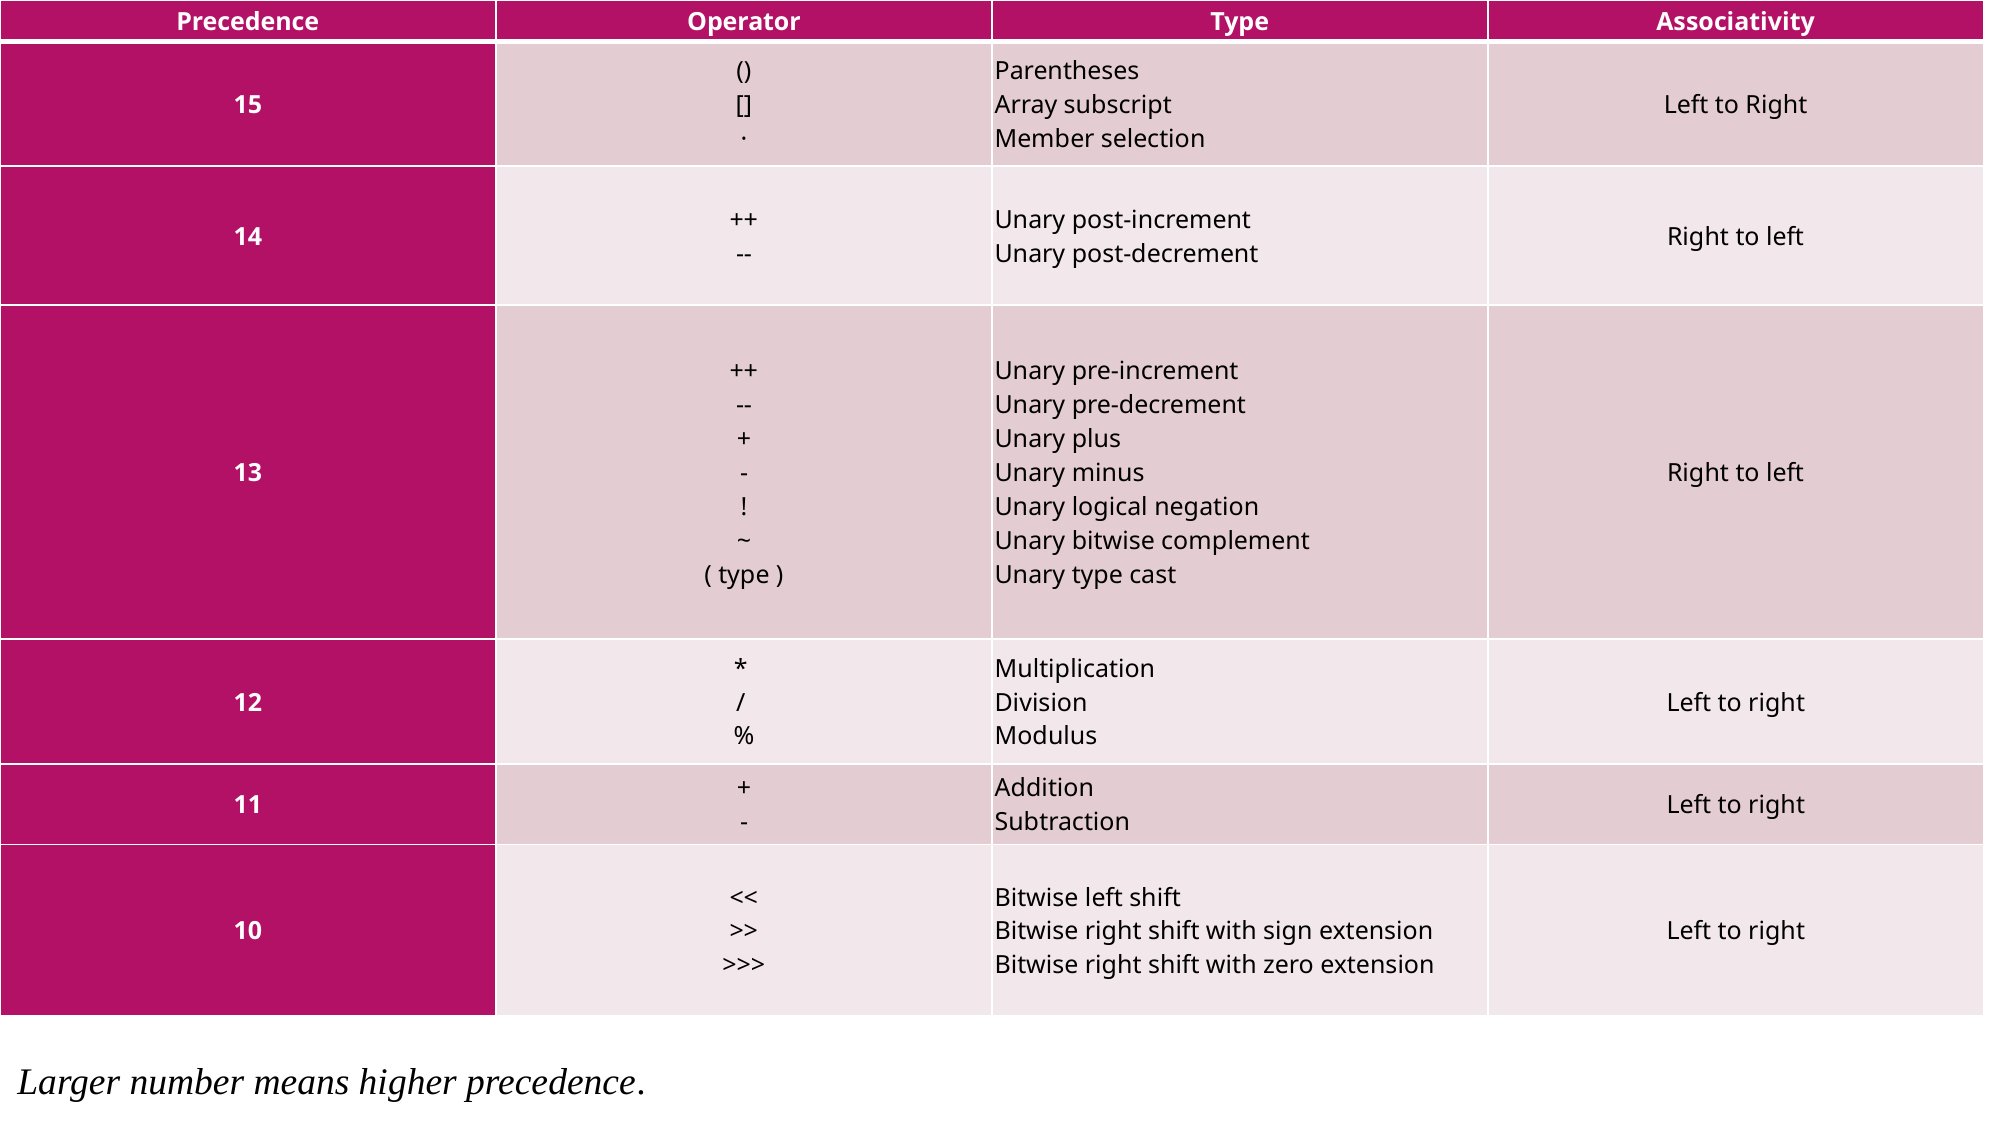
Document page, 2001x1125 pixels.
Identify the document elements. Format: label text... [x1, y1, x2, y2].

table_header Associativity [1489, 1, 1983, 39]
table_cell Right to left [1489, 306, 1983, 638]
table_header Type [993, 1, 1487, 39]
table_cell + - [497, 765, 991, 844]
table_cell << >> >>> [497, 845, 991, 1015]
table_cell Left to right [1489, 845, 1983, 1015]
table_cell Right to left [1489, 167, 1983, 304]
table_cell 11 [1, 765, 495, 844]
table_cell Left to right [1489, 765, 1983, 844]
table_header Operator [497, 1, 991, 39]
table_header Precedence [1, 1, 495, 39]
table_cell Bitwise left shift Bitwise right shift with sign extension Bitwise right shift with zero extension [993, 845, 1487, 1015]
table_cell 14 [1, 167, 495, 304]
table_cell Left to right [1489, 640, 1983, 763]
text_box Larger number means higher precedence. [2, 1050, 662, 1110]
table_cell Multiplication Division Modulus [993, 640, 1487, 763]
table_cell Unary post-increment Unary post-decrement [993, 167, 1487, 304]
table_cell 13 [1, 306, 495, 638]
table_cell Addition Subtraction [993, 765, 1487, 844]
table_cell Left to Right [1489, 44, 1983, 165]
table_cell 12 [1, 640, 495, 763]
table_cell 10 [1, 845, 495, 1015]
table_cell Unary pre-increment Unary pre-decrement Unary plus Unary minus Unary logical negation Unary bitwise complement Unary type cast [993, 306, 1487, 638]
table_cell Parentheses Array subscript Member selection [993, 44, 1487, 165]
table_cell ++ -- [497, 167, 991, 304]
table_cell ++ -- + - ! ~ ( type ) [497, 306, 991, 638]
table_cell * / % [497, 640, 991, 763]
table_cell () [] · [497, 44, 991, 165]
table_cell 15 [1, 44, 495, 165]
